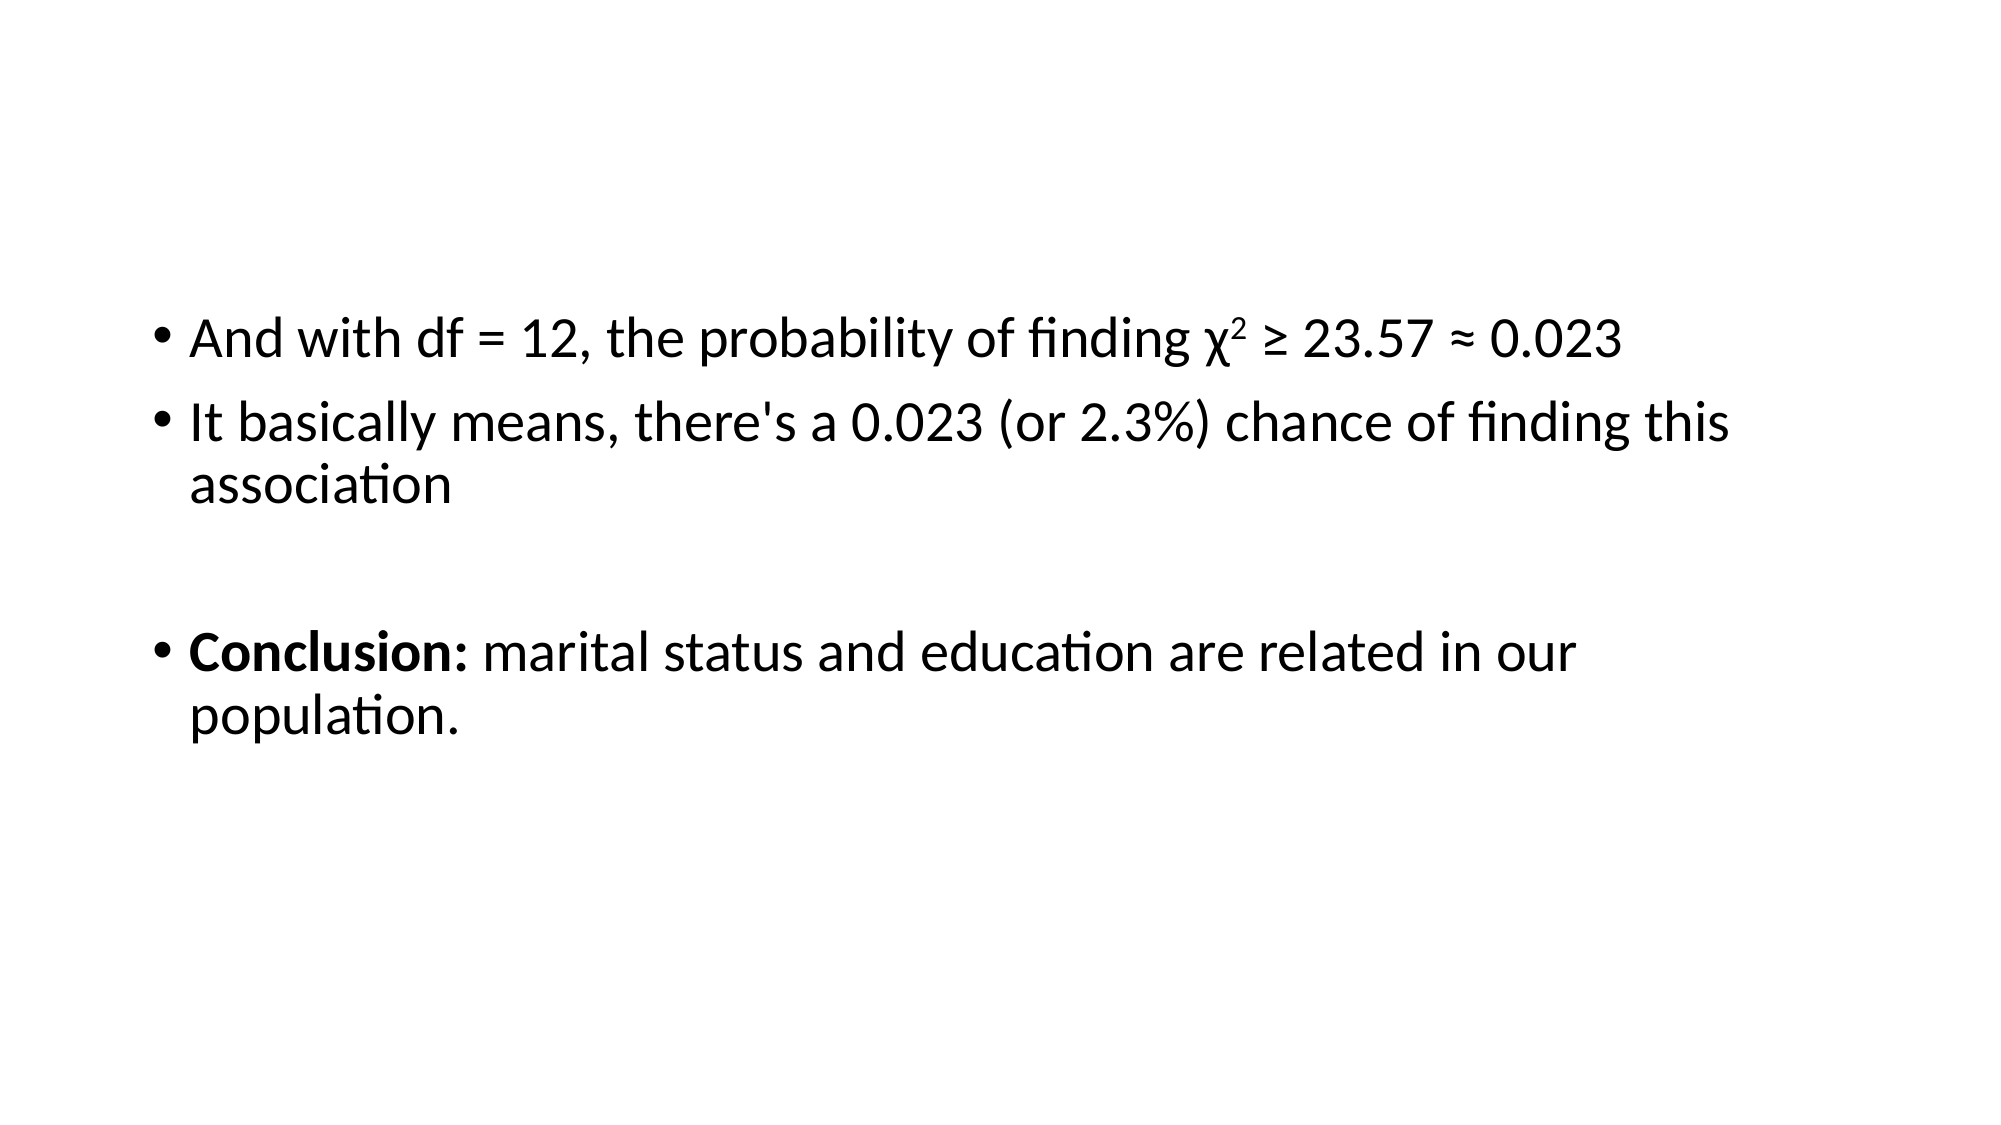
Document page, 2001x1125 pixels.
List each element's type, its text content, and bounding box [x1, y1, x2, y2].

list And with df = 12, the probability of finding χ2 ≥ 23.57 ≈ 0.023 It basically means, there's a 0.023 (or 2.3%) chance of finding this association Conclusion: marital status and education are related in our population. [137, 299, 1863, 1014]
